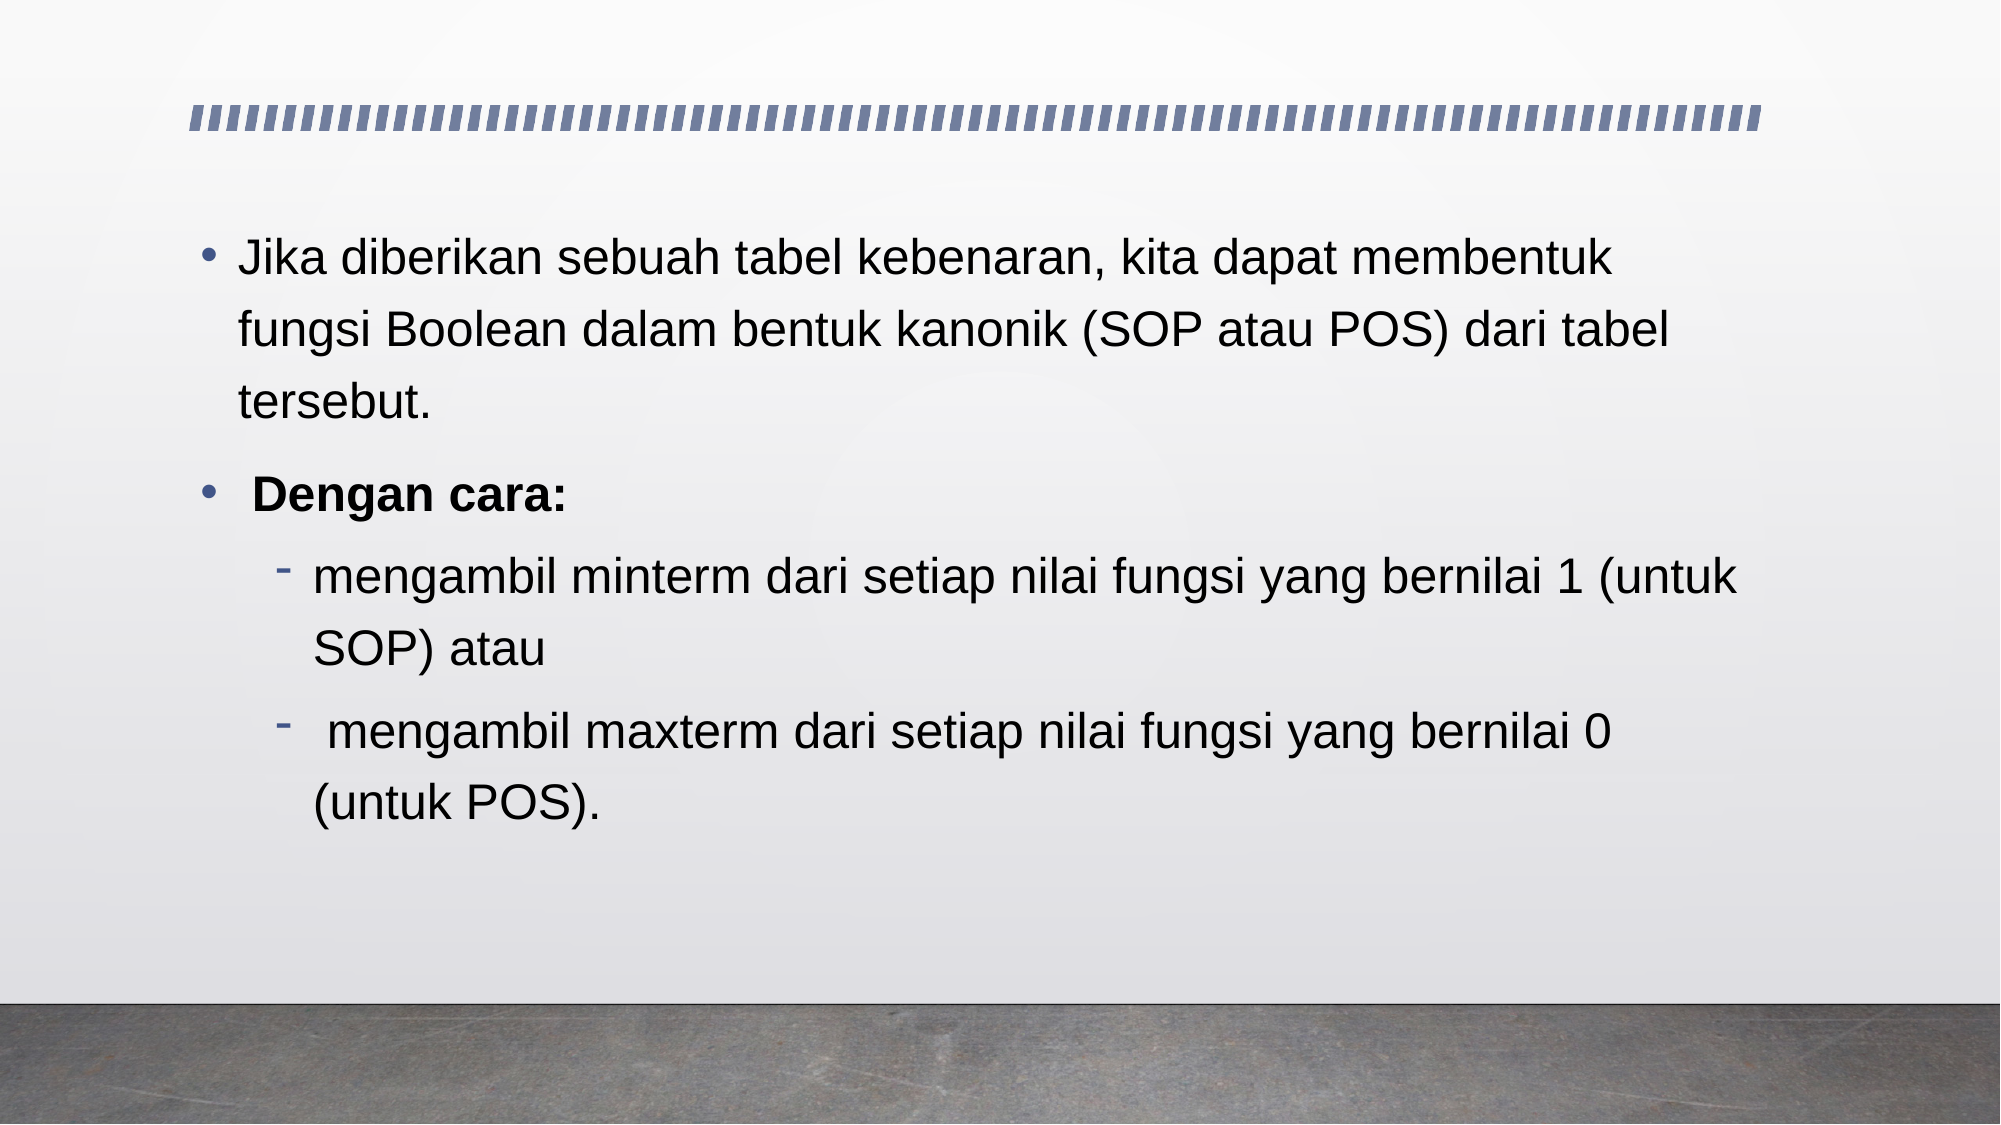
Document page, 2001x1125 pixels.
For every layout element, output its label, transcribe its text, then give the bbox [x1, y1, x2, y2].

list Jika diberikan sebuah tabel kebenaran, kita dapat membentuk fungsi Boolean dalam bentuk kanonik (SOP atau POS) dari tabel tersebut. Dengan cara: mengambil minterm dari setiap nilai fungsi yang bernilai 1 (untuk SOP) atau mengambil maxterm dari setiap nilai fungsi yang bernilai 0 (untuk POS). [185, 204, 1761, 897]
picture [0, 1004, 2000, 1124]
